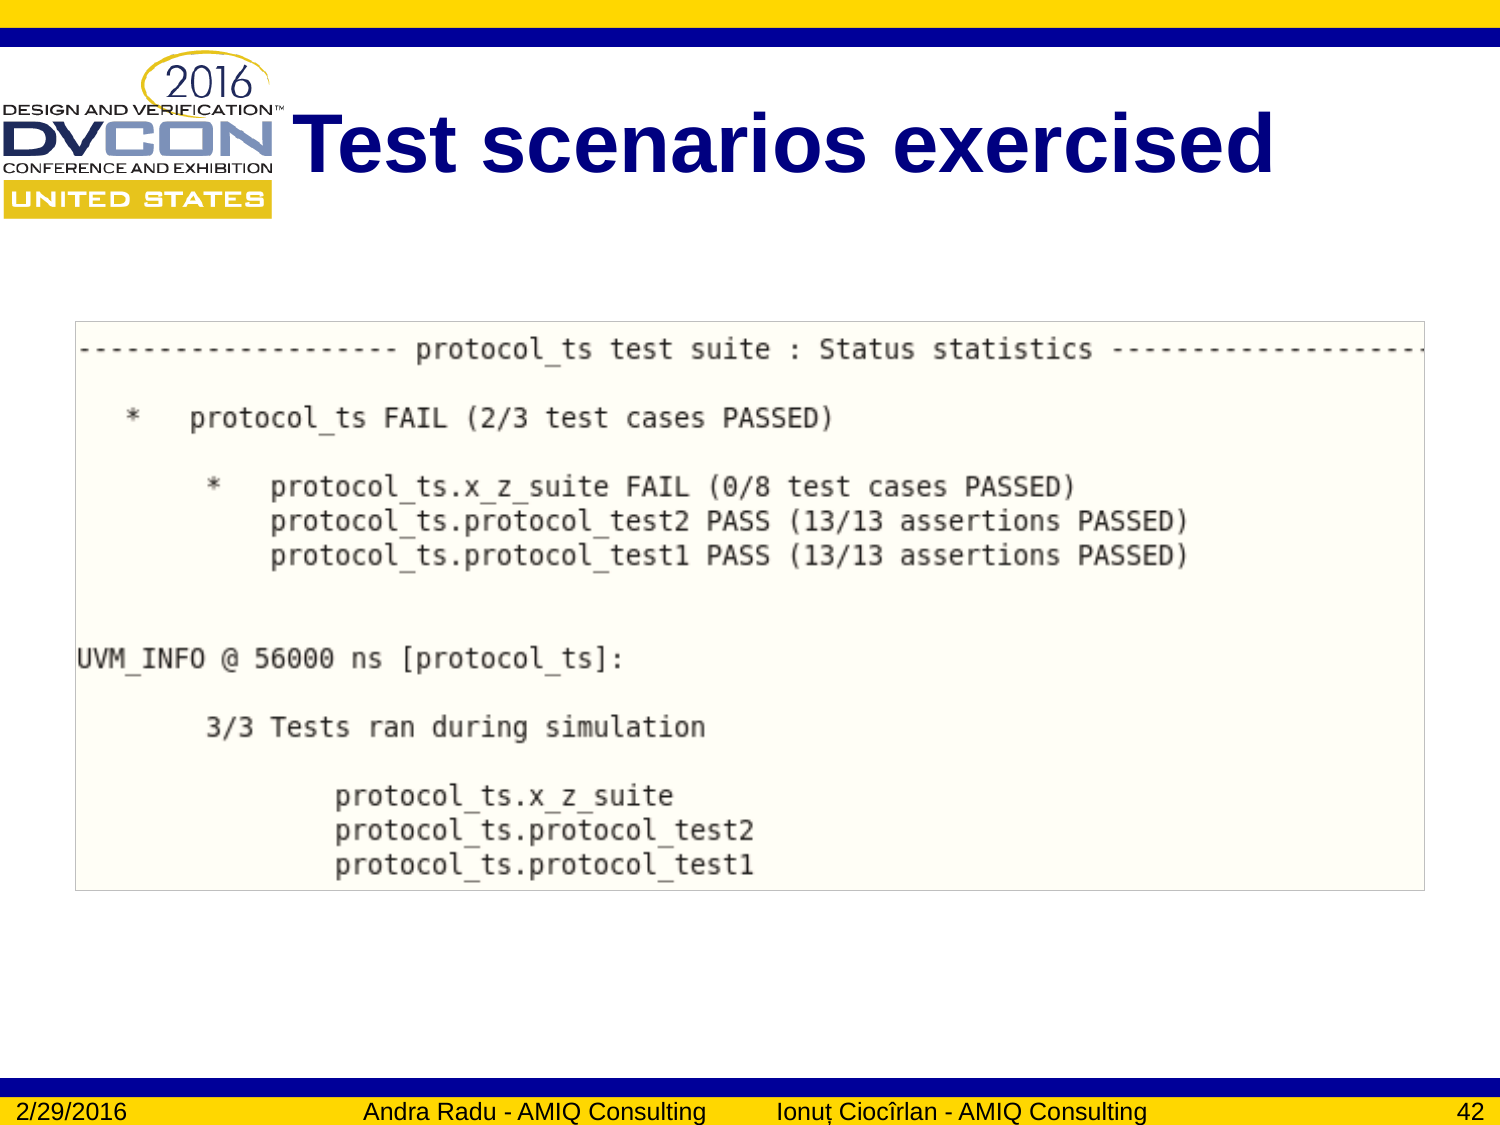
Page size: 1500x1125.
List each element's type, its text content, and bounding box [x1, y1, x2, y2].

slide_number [0, 1097, 175, 1124]
footer Andra Radu - AMIQ Consulting Ionuț Ciocîrlan - AMIQ Consulting [187, 1097, 1325, 1124]
picture [0, 46, 277, 223]
slide_number 42 [1350, 1097, 1500, 1124]
title Test scenarios exercised [277, 45, 1478, 233]
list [74, 321, 1426, 892]
